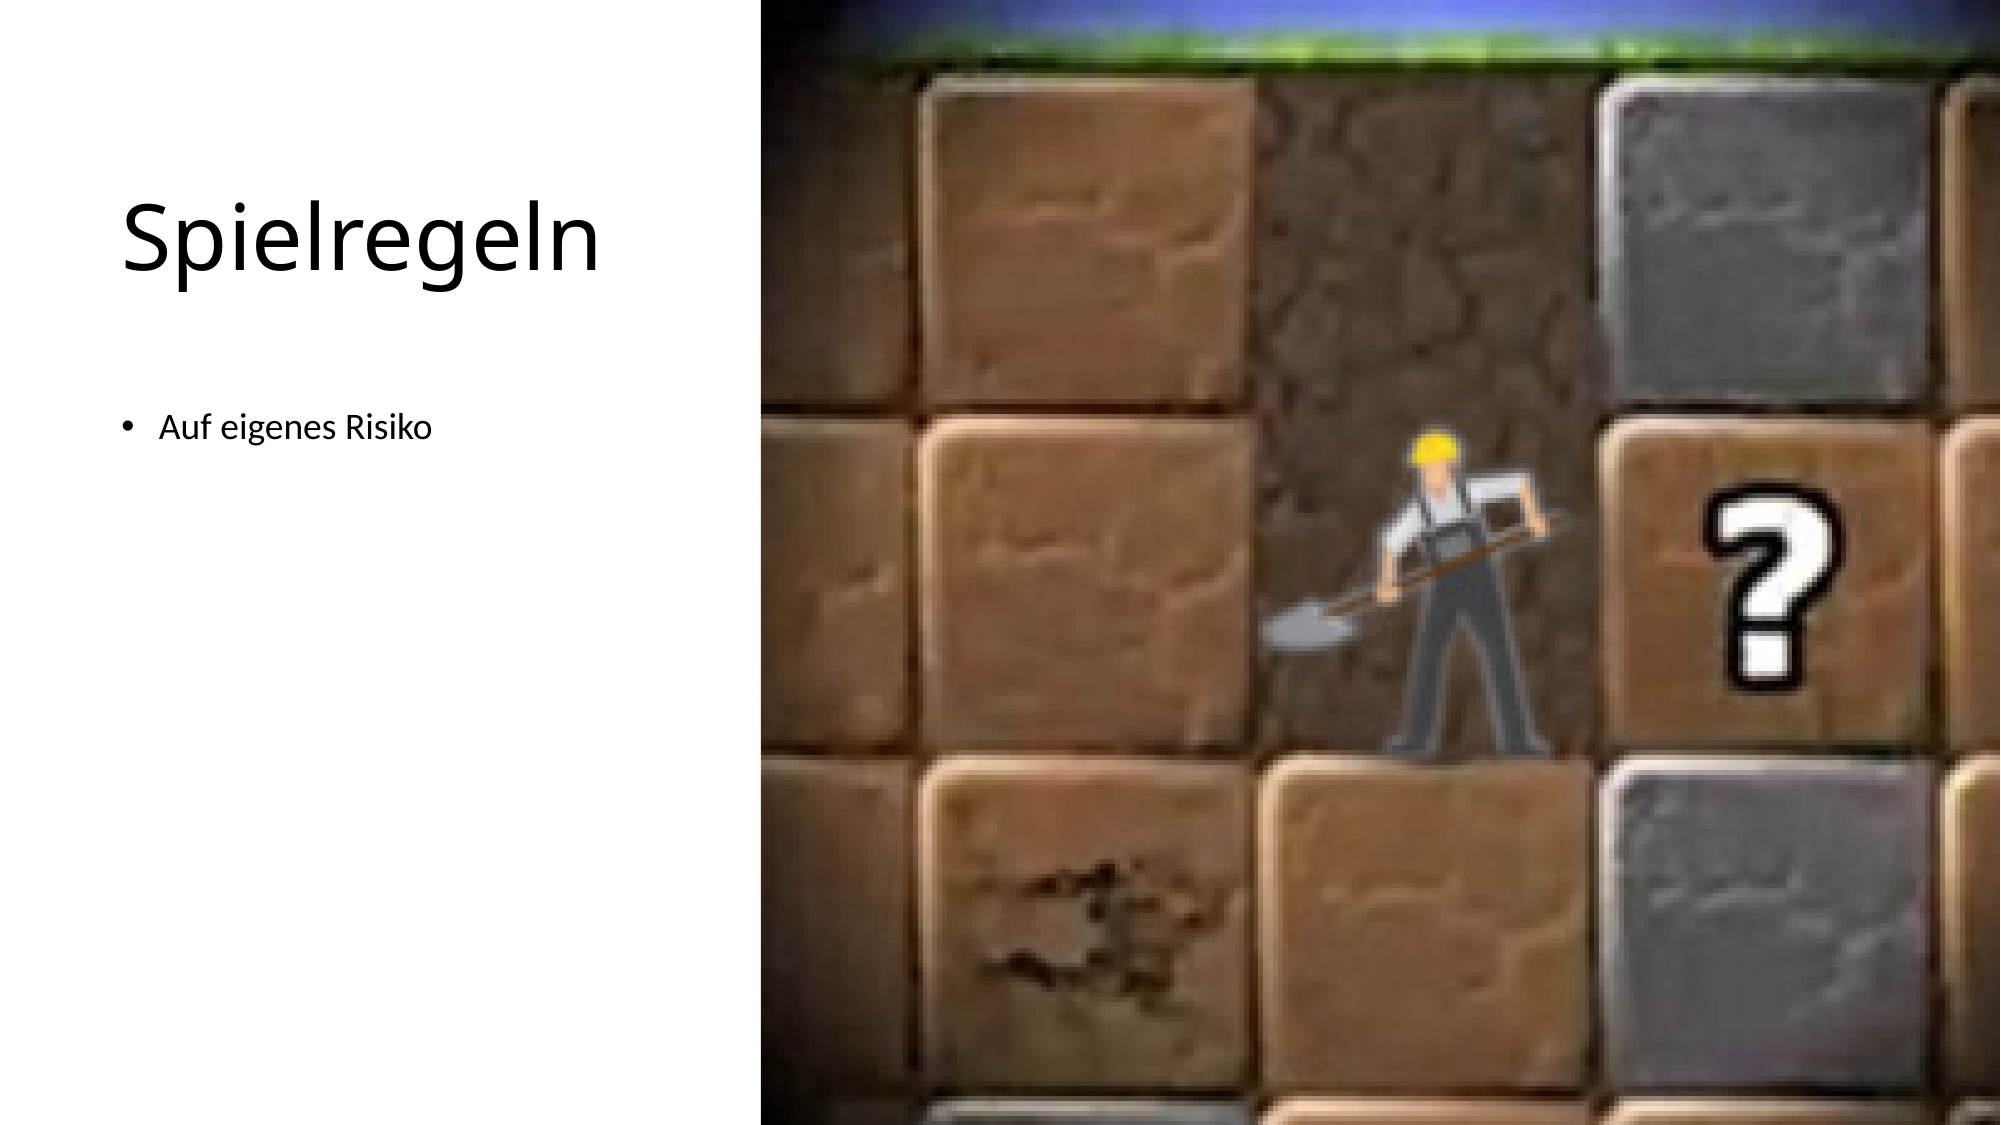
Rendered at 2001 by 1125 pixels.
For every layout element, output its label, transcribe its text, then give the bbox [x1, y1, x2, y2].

title Spielregeln [106, 103, 706, 379]
picture [760, 0, 2000, 1125]
list Auf eigenes Risiko [106, 399, 706, 1021]
